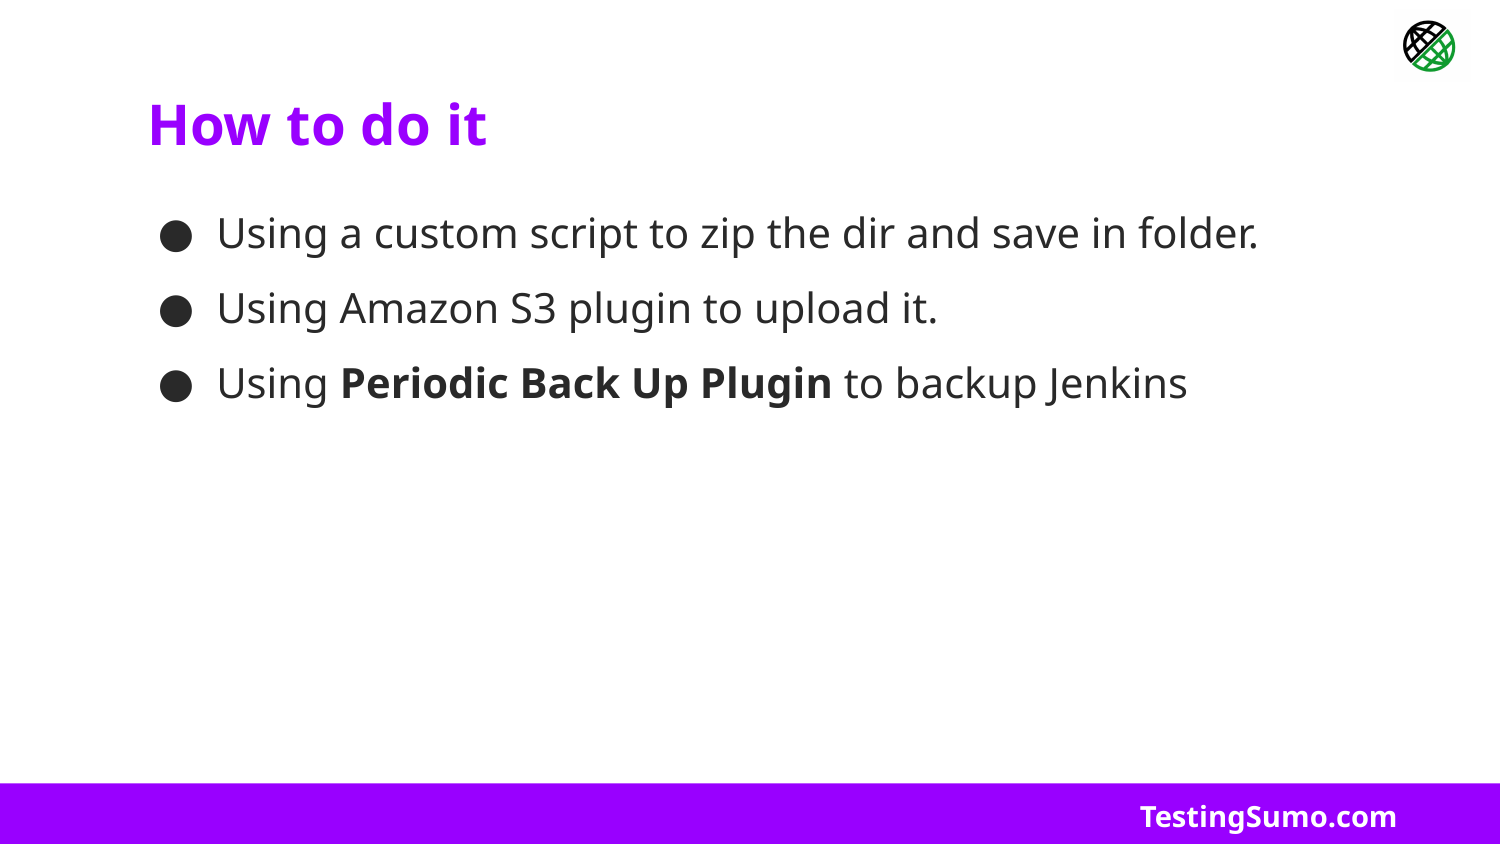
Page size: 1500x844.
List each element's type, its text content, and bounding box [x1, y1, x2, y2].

picture [1393, 9, 1471, 82]
title How to do it [57, 37, 1455, 176]
text_box Using a custom script to zip the dir and save in folder. Using Amazon S3 plugin to upload it. Using Periodic Back Up Plugin to backup Jenkins [126, 166, 1374, 728]
